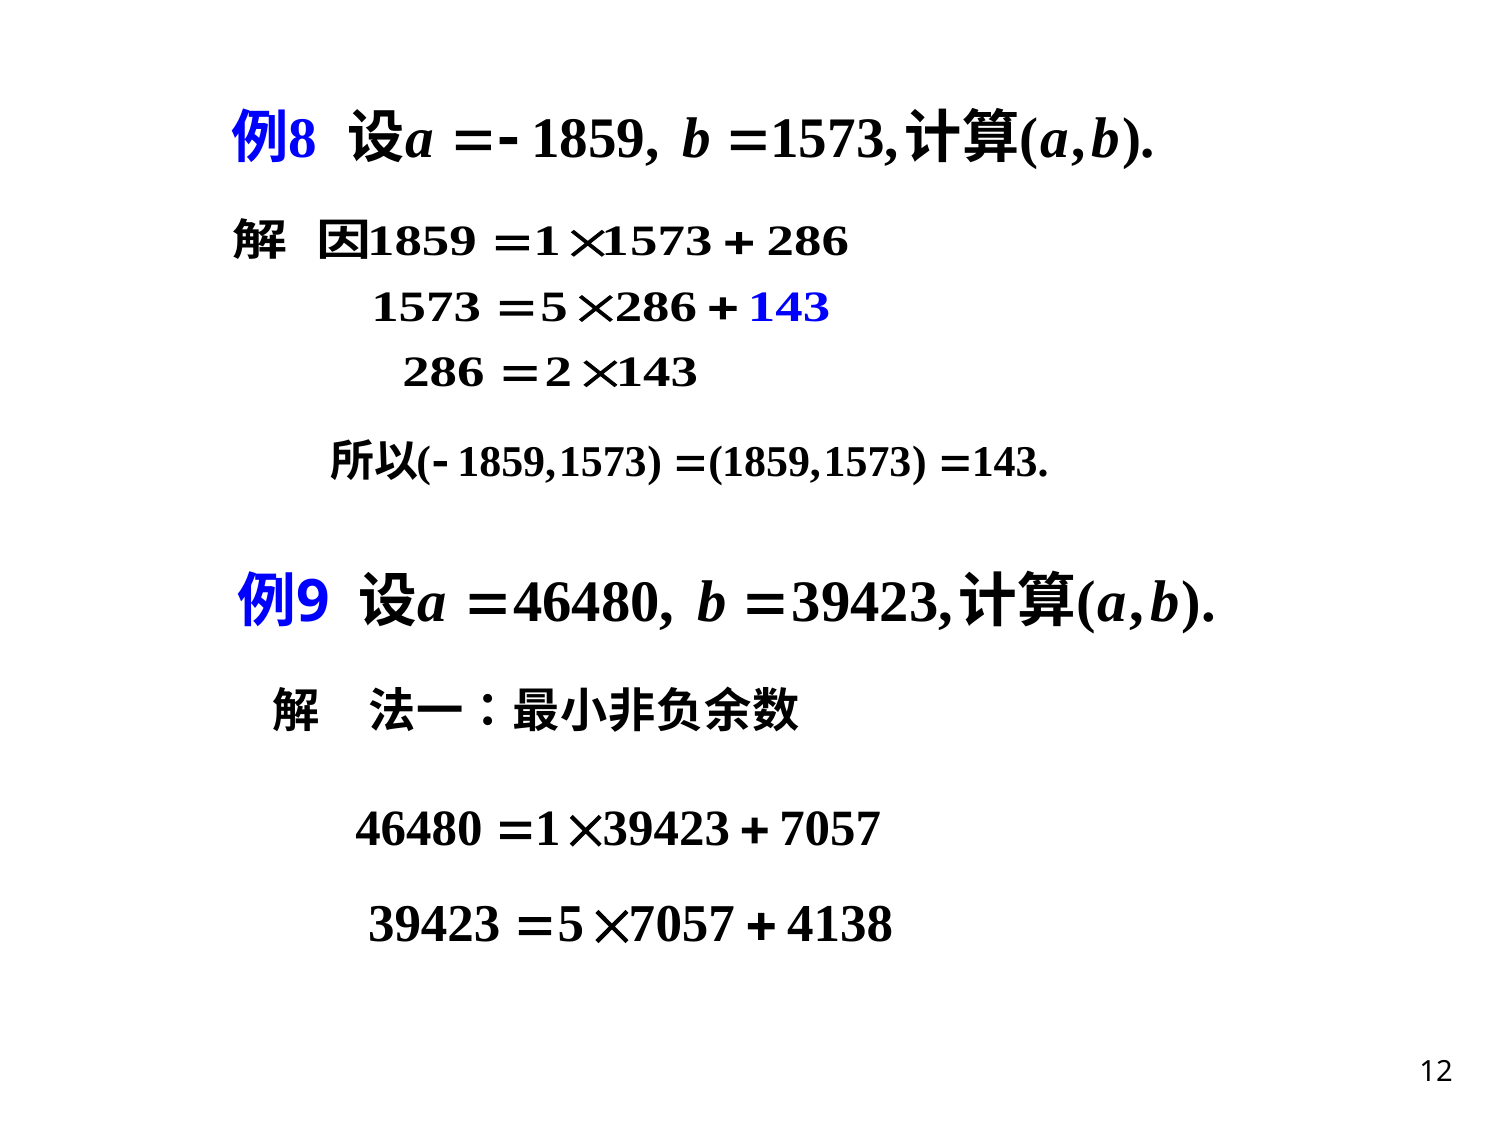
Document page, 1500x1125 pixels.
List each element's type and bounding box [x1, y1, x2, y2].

text_box [224, 99, 1164, 182]
text_box [359, 892, 904, 956]
text_box [224, 212, 857, 398]
text_box [229, 562, 1223, 647]
text_box [265, 680, 810, 744]
text_box [1155, 1024, 1468, 1100]
text_box [324, 432, 1058, 495]
text_box [348, 798, 892, 859]
